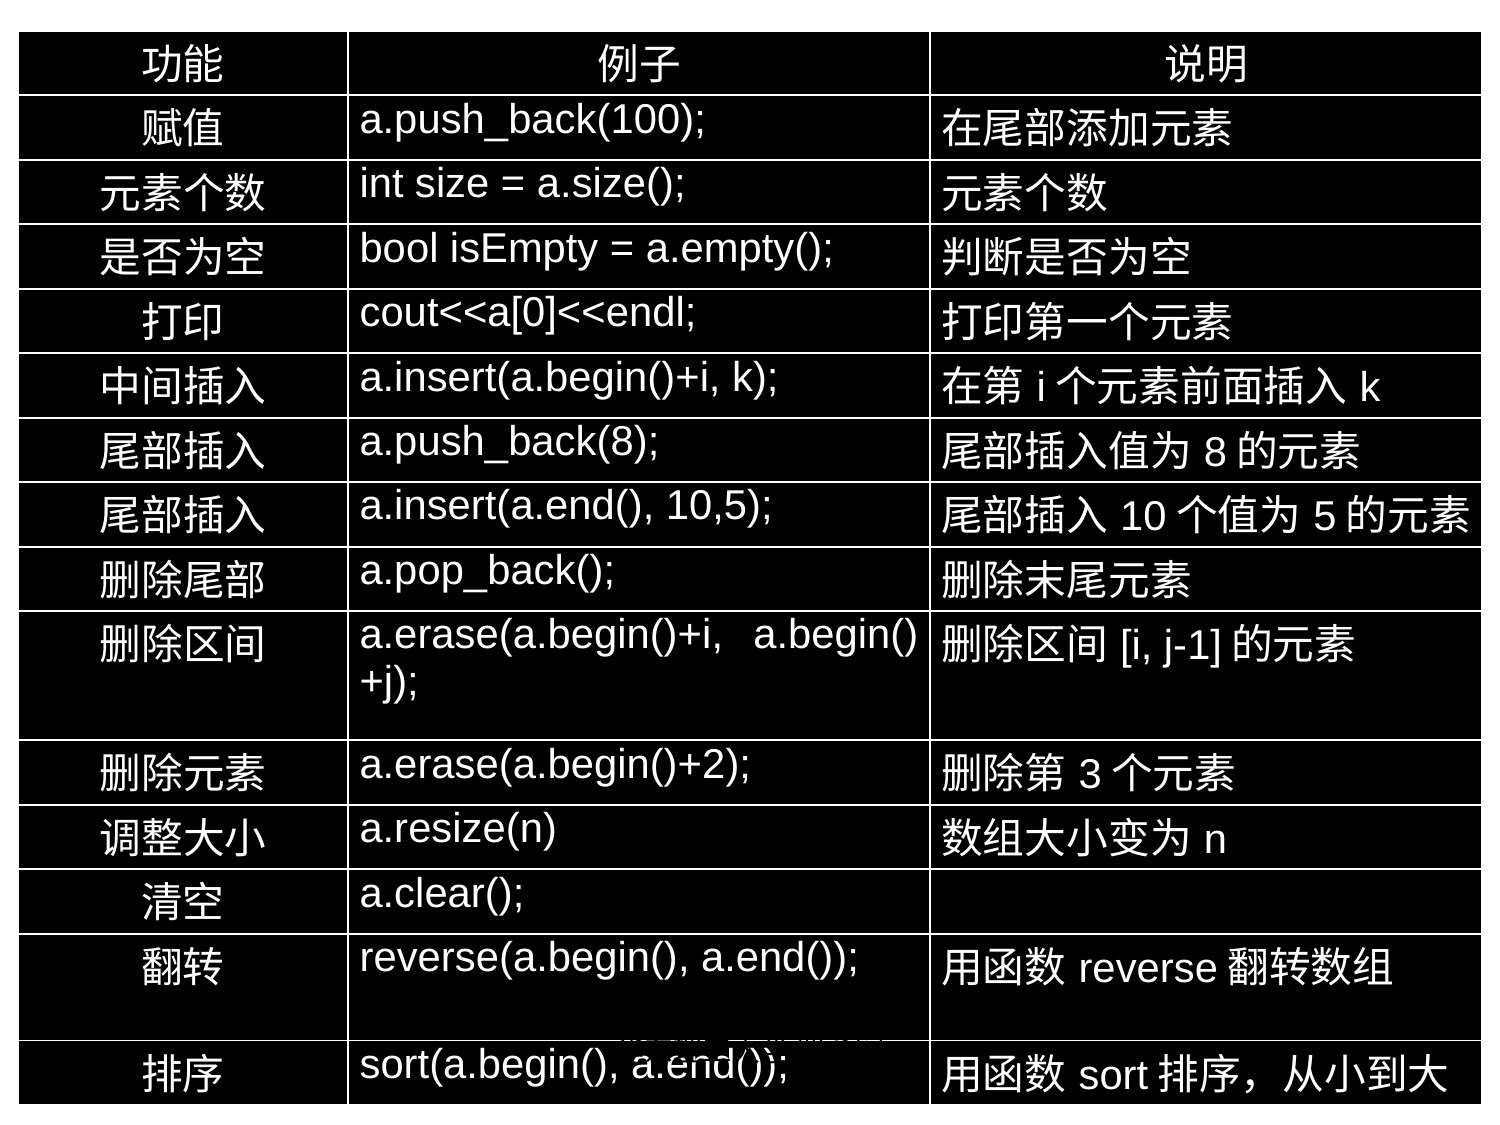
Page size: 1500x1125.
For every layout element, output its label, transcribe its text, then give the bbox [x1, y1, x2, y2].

footer 华东理工大学 罗勇军 [512, 1024, 988, 1103]
table_cell 元素个数 [19, 161, 347, 223]
table_cell 尾部插入 [19, 419, 347, 481]
table_cell int size = a.size(); [349, 161, 929, 223]
table_cell 删除末尾元素 [931, 548, 1481, 610]
table_cell 在第i个元素前面插入k [931, 354, 1481, 417]
table_cell 打印 [19, 290, 347, 352]
table_header 功能 [19, 32, 347, 94]
table_header 例子 [349, 32, 929, 94]
table_cell a.erase(a.begin()+i, a.begin()+j); [349, 612, 929, 739]
table_cell 用函数reverse翻转数组 [931, 935, 1481, 1040]
table_cell 删除尾部 [19, 548, 347, 610]
table_cell 判断是否为空 [931, 225, 1481, 288]
table_cell a.insert(a.begin()+i, k); [349, 354, 929, 417]
table_cell 在尾部添加元素 [931, 96, 1481, 159]
table_cell 中间插入 [19, 354, 347, 417]
table_cell bool isEmpty = a.empty(); [349, 225, 929, 288]
table_cell 调整大小 [19, 806, 347, 868]
table_cell 尾部插入值为8的元素 [931, 419, 1481, 481]
table_cell 数组大小变为n [931, 806, 1481, 868]
table_cell a.clear(); [349, 870, 929, 933]
table_cell 删除区间 [19, 612, 347, 739]
table_cell 删除元素 [19, 741, 347, 804]
table_cell reverse(a.begin(), a.end()); [349, 935, 929, 1040]
table_cell 尾部插入10个值为5的元素 [931, 483, 1481, 546]
table_cell a.resize(n) [349, 806, 929, 868]
table_cell a.push_back(100); [349, 96, 929, 159]
table_cell 删除区间[i, j-1]的元素 [931, 612, 1481, 739]
table_cell 用函数sort排序，从小到大 [931, 1041, 1481, 1104]
table_cell 尾部插入 [19, 483, 347, 546]
table_cell a.erase(a.begin()+2); [349, 741, 929, 804]
table_cell 打印第一个元素 [931, 290, 1481, 352]
table_cell 元素个数 [931, 161, 1481, 223]
table_cell sort(a.begin(), a.end()); [349, 1041, 929, 1104]
table_cell [931, 870, 1481, 933]
table_cell cout<<a[0]<<endl; [349, 290, 929, 352]
table_cell a.push_back(8); [349, 419, 929, 481]
table_cell 赋值 [19, 96, 347, 159]
table_cell a.insert(a.end(), 10,5); [349, 483, 929, 546]
table_cell 是否为空 [19, 225, 347, 288]
table_cell 清空 [19, 870, 347, 933]
table_cell a.pop_back(); [349, 548, 929, 610]
table_cell 翻转 [19, 935, 347, 1040]
table_cell 删除第3个元素 [931, 741, 1481, 804]
table_header 说明 [931, 32, 1481, 94]
table_cell 排序 [19, 1041, 347, 1104]
